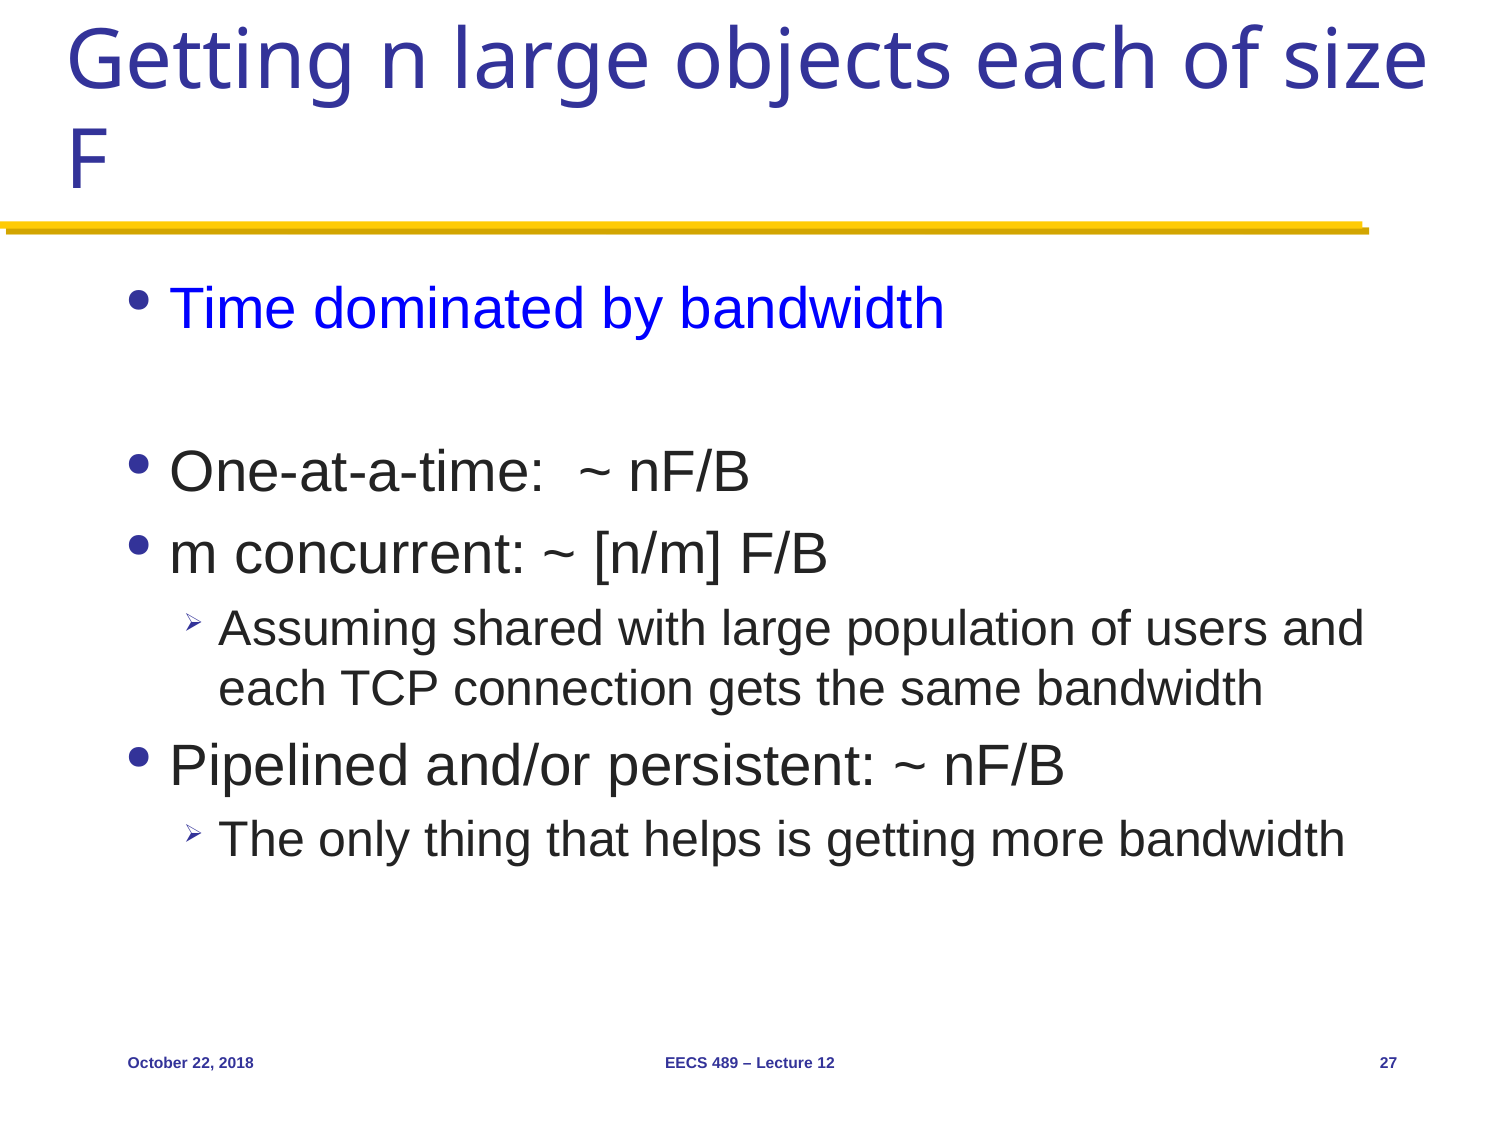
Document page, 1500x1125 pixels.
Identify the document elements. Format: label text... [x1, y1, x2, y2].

title Getting n large objects each of size F [49, 24, 1451, 213]
footer EECS 489 – Lecture 12 [512, 1024, 988, 1101]
list Time dominated by bandwidth One-at-a-time: ~ nF/B m concurrent: ~ [n/m] F/B Assuming shared with large population of users and each TCP connection gets the same bandwidth Pipelined and/or persistent: ~ nF/B The only thing that helps is getting more bandwidth [112, 262, 1413, 988]
slide_number 27 [1312, 1024, 1413, 1101]
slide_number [112, 1024, 426, 1101]
